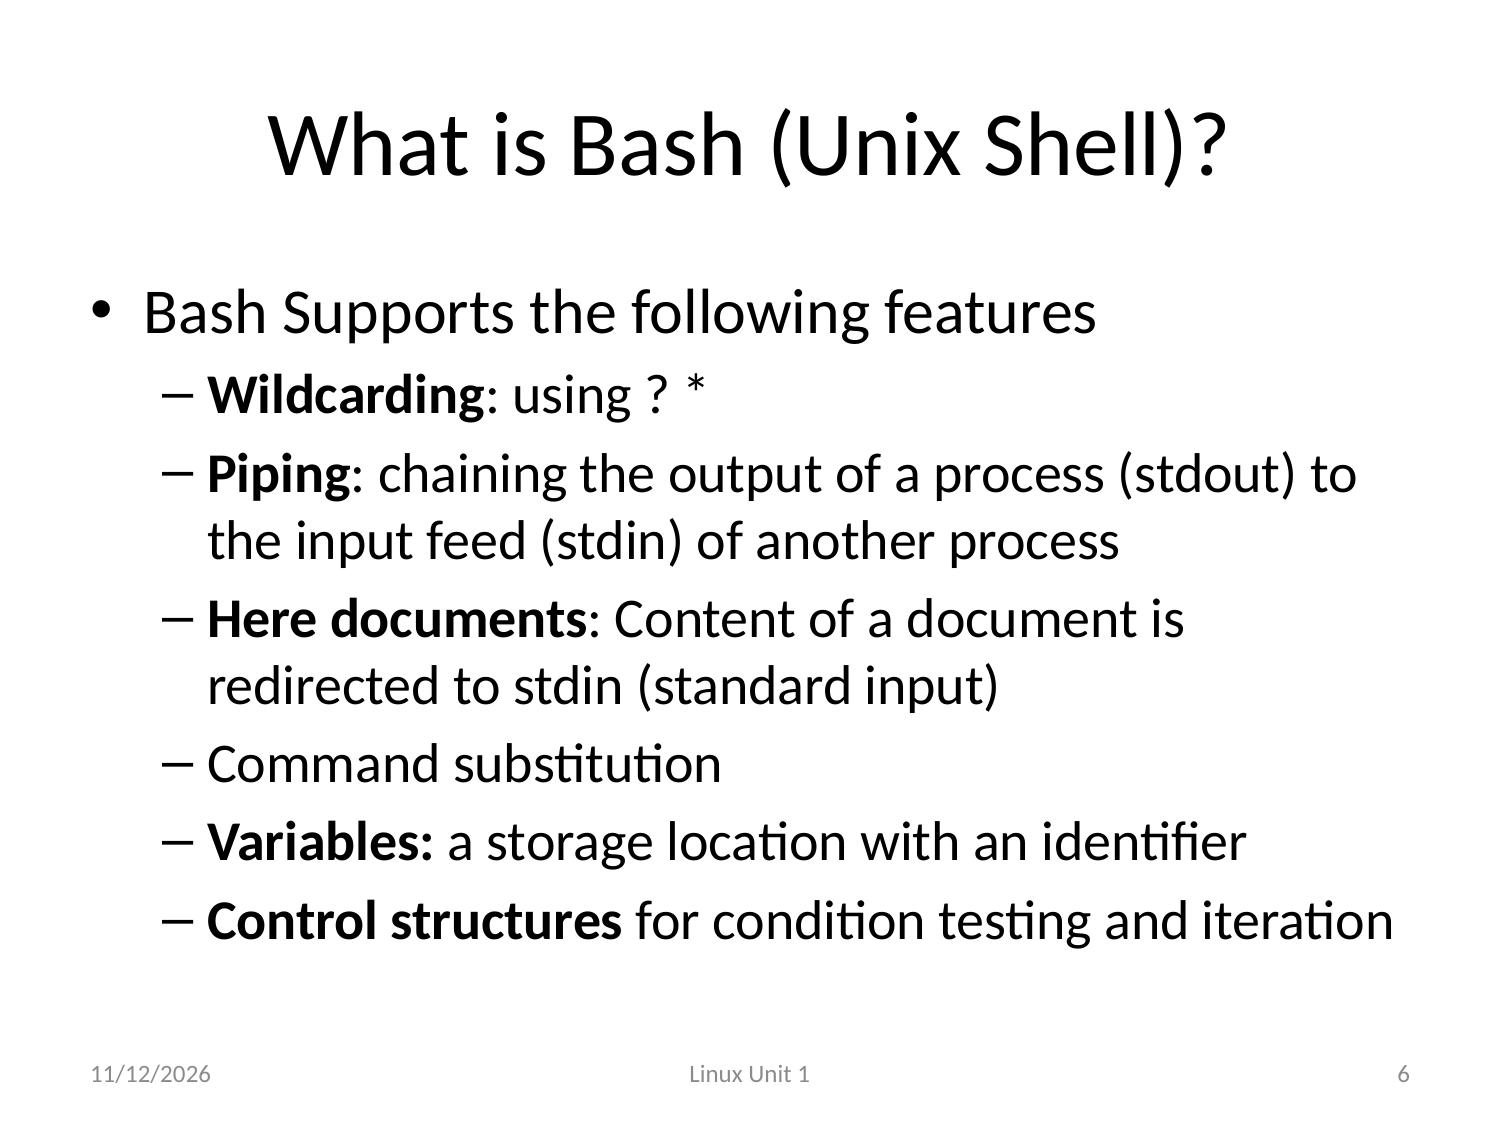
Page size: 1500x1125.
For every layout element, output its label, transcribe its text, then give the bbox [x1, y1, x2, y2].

footer Linux Unit 1 [512, 1042, 988, 1103]
list Bash Supports the following features Wildcarding: using ? * Piping: chaining the output of a process (stdout) to the input feed (stdin) of another process Here documents: Content of a document is redirected to stdin (standard input) Command substitution Variables: a storage location with an identifier Control structures for condition testing and iteration [75, 262, 1425, 1005]
title What is Bash (Unix Shell)? [75, 45, 1425, 233]
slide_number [75, 1042, 425, 1103]
slide_number 6 [1074, 1042, 1425, 1103]
